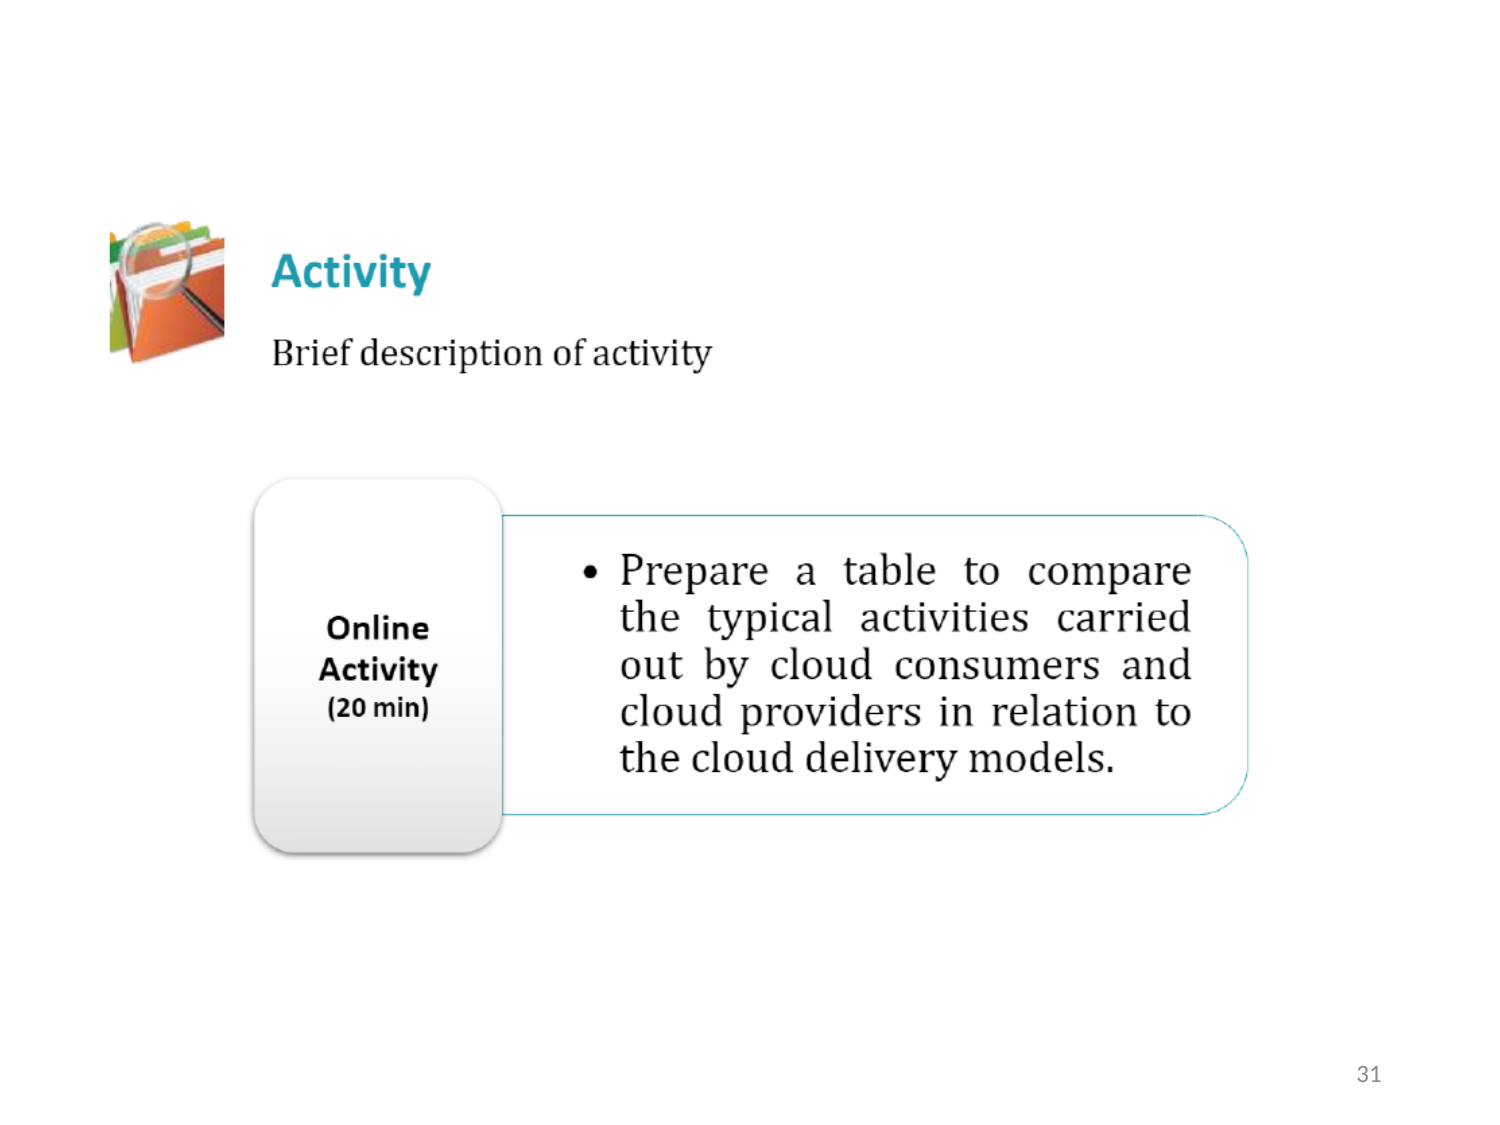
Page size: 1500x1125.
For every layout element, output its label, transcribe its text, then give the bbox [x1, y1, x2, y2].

picture [79, 197, 1466, 906]
slide_number 31 [1059, 1042, 1397, 1103]
